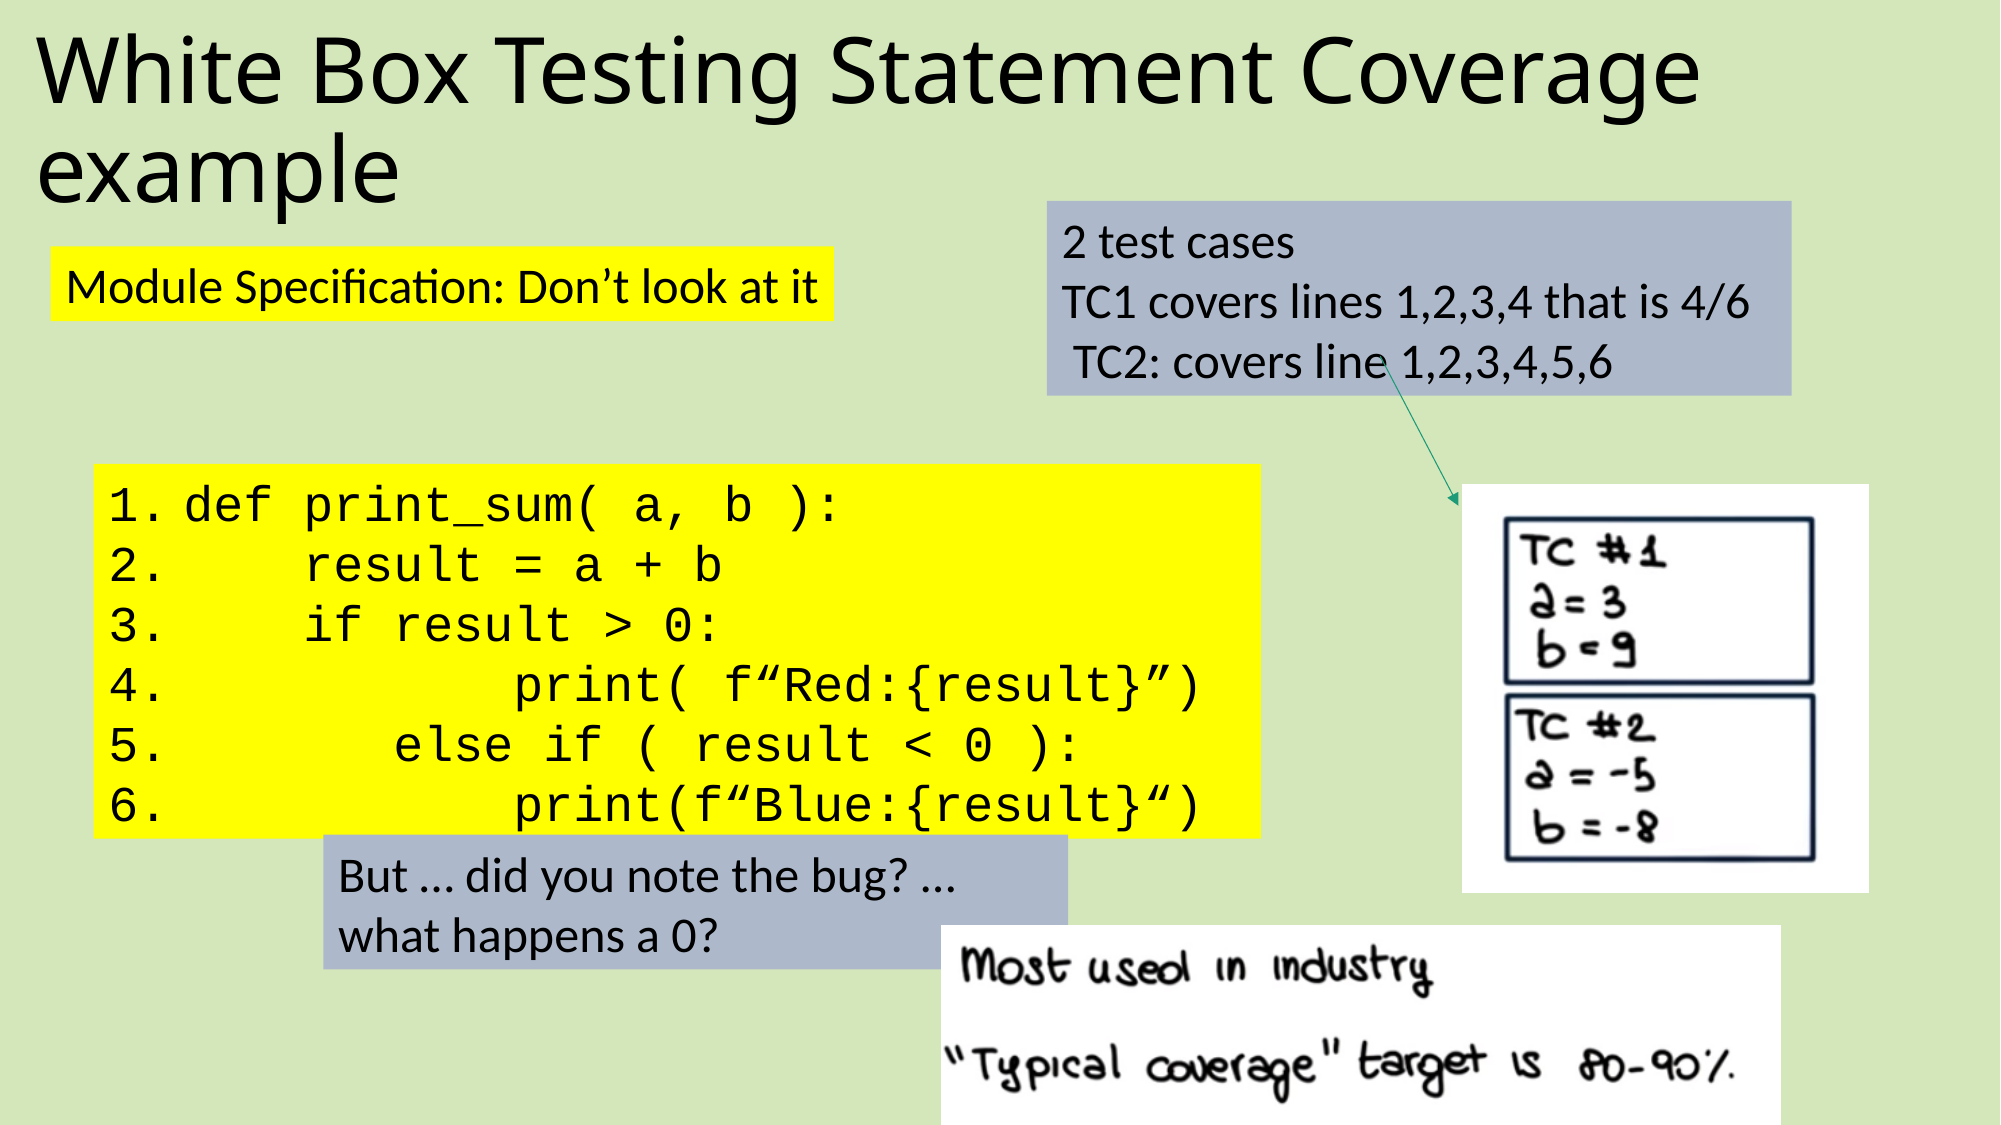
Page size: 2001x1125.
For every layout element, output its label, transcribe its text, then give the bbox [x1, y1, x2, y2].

title White Box Testing Statement Coverage example [20, 14, 1825, 233]
text_box Module Specification: Don’t look at it [50, 246, 834, 322]
picture [1462, 484, 1869, 893]
text_box 2 test cases TC1 covers lines 1,2,3,4 that is 4/6 TC2: covers line 1,2,3,4,5,6 [1046, 200, 1792, 396]
picture [941, 925, 1781, 1125]
text_box But … did you note the bug? … what happens a 0? [323, 834, 1069, 970]
text_box def print_sum( a, b ): result = a + b if result > 0: print( f“Red:{result}”) else if ( result < 0 ): print(f“Blue:{result}“) [93, 463, 1261, 839]
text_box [1380, 356, 1459, 506]
